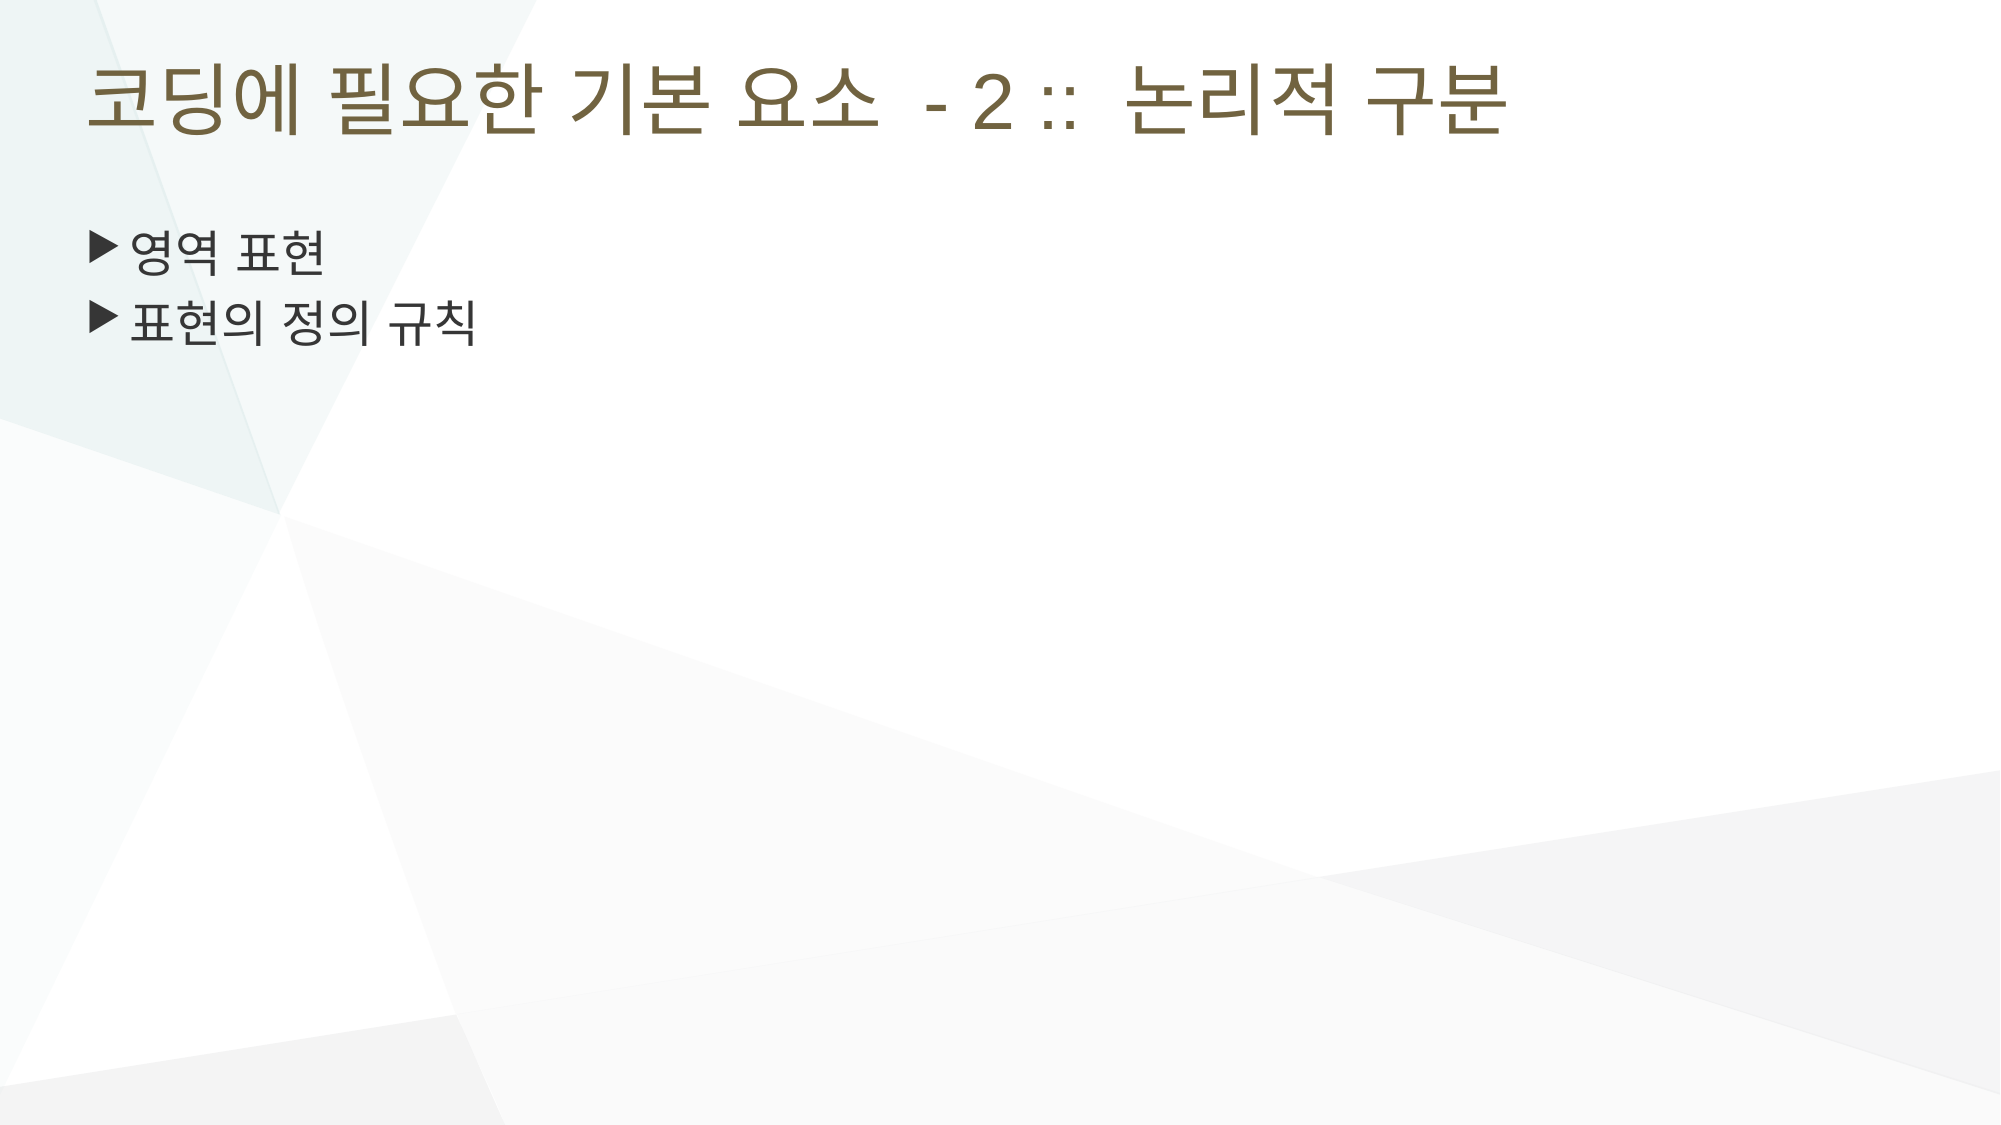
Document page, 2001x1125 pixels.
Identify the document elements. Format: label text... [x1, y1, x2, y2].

title 코딩에 필요한 기본 요소 - 2 :: 논리적 구분 [70, 20, 1925, 175]
list 영역 표현 표현의 정의 규칙 [70, 214, 1925, 1029]
